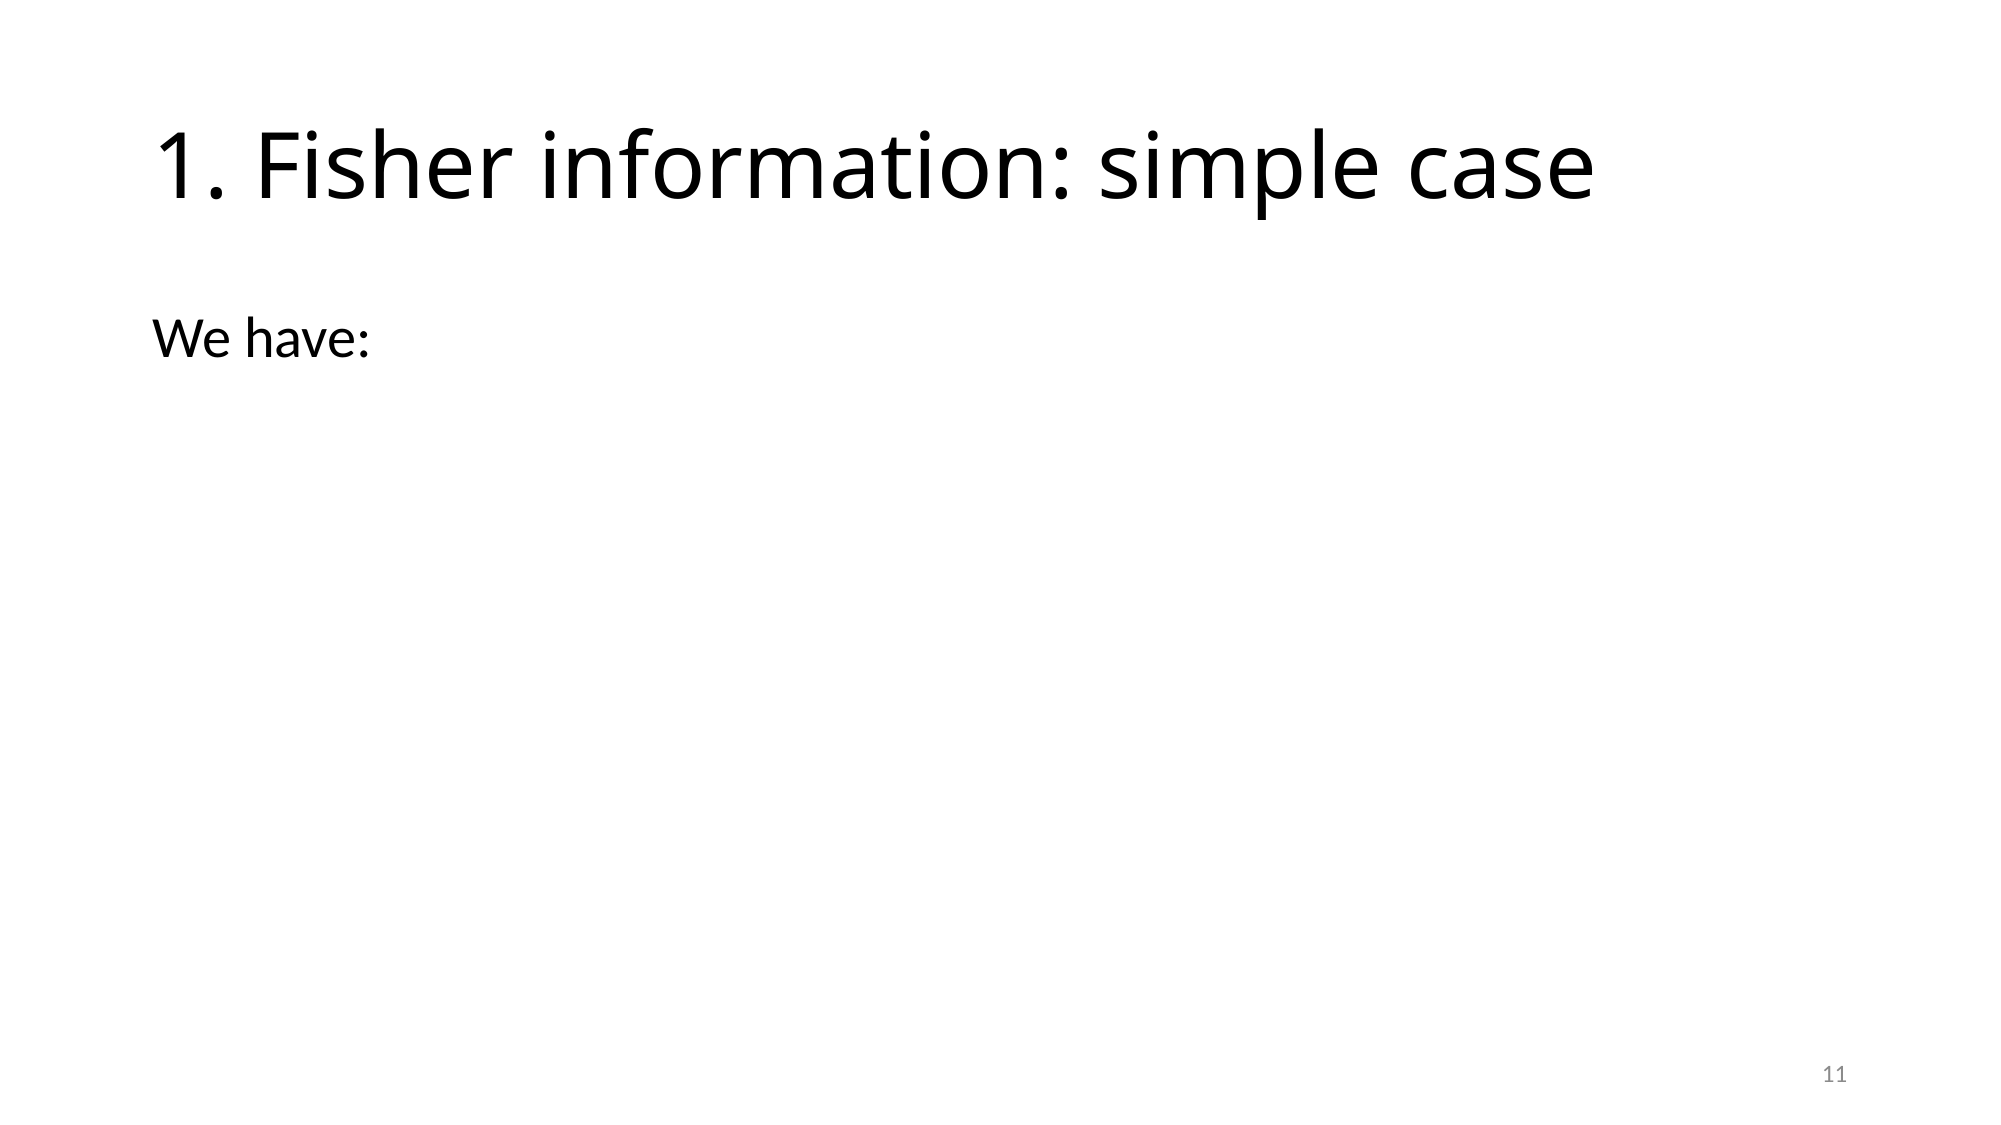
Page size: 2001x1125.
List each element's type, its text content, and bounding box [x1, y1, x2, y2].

slide_number 11 [1412, 1042, 1863, 1103]
title 1. Fisher information: simple case [137, 59, 1863, 278]
